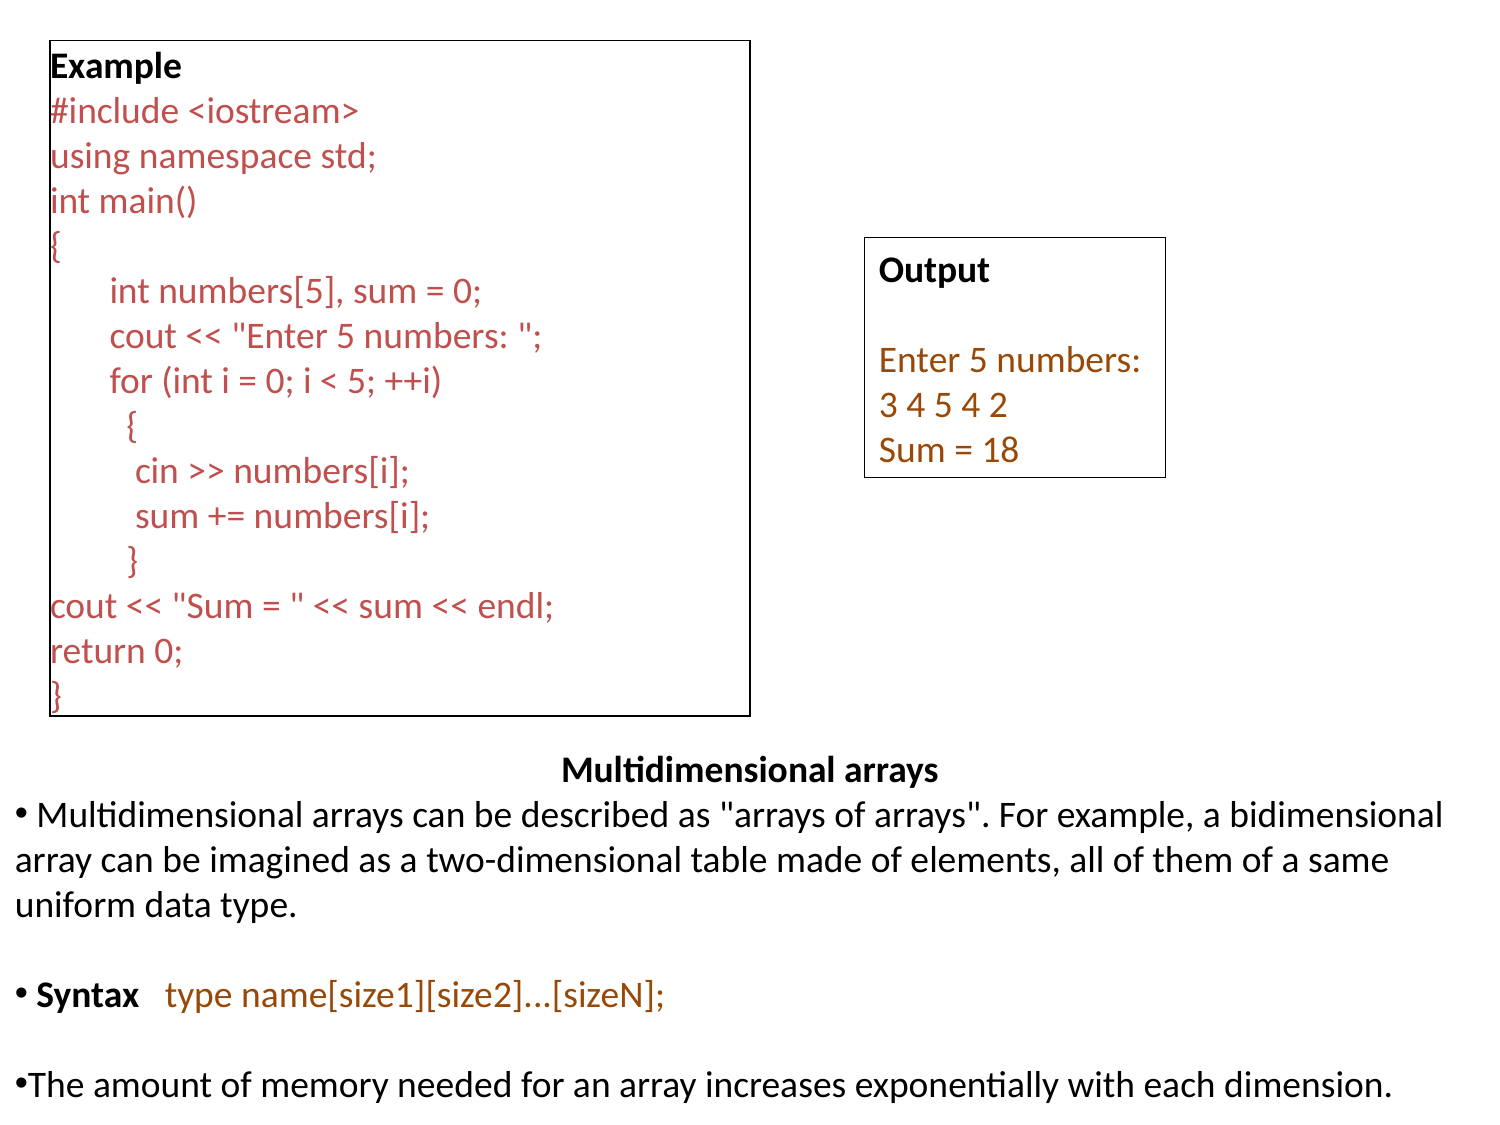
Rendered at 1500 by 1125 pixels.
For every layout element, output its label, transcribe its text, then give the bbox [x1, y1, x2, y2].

text_box Example #include <iostream> using namespace std; int main() { int numbers[5], sum = 0; cout << "Enter 5 numbers: "; for (int i = 0; i < 5; ++i) { cin >> numbers[i]; sum += numbers[i]; } cout << "Sum = " << sum << endl; return 0; } [50, 40, 750, 716]
text_box Output Enter 5 numbers: 3 4 5 4 2 Sum = 18 [864, 237, 1166, 478]
text_box Multidimensional arrays Multidimensional arrays can be described as "arrays of arrays". For example, a bidimensional array can be imagined as a two-dimensional table made of elements, all of them of a same uniform data type. Syntax type name[size1][size2]...[sizeN]; The amount of memory needed for an array increases exponentially with each dimension. [0, 737, 1500, 1125]
